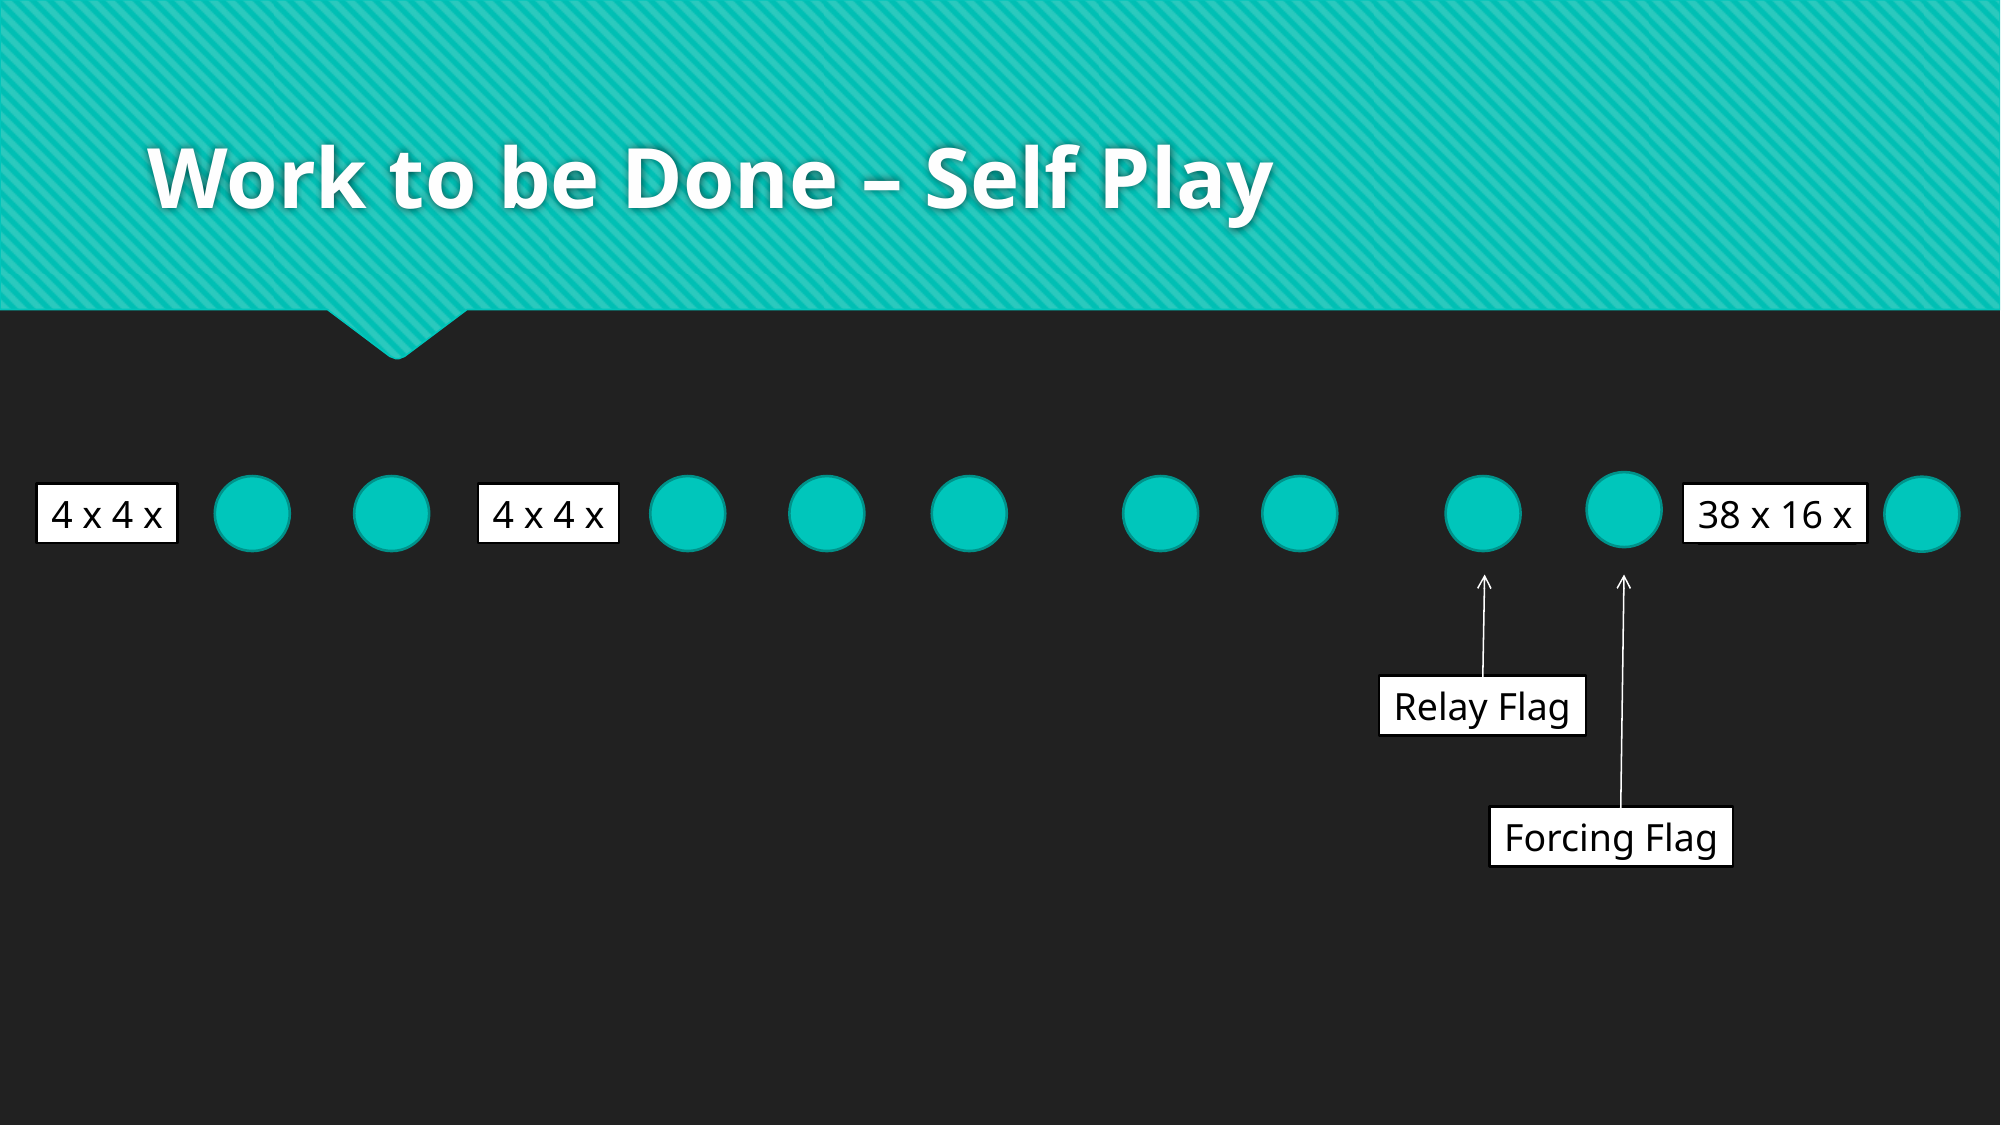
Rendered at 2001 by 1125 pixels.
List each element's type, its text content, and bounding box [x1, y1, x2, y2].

text_box [1585, 470, 1663, 549]
text_box 4 x 4 x [35, 482, 179, 544]
text_box Relay Flag [1378, 674, 1587, 737]
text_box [1620, 574, 1625, 812]
text_box 38 x 16 x [1682, 482, 1869, 544]
text_box [352, 474, 431, 553]
text_box Forcing Flag [1488, 805, 1734, 868]
text_box [1261, 474, 1339, 553]
text_box [1883, 475, 1961, 553]
text_box 4 x 4 x [477, 482, 620, 544]
text_box [1444, 474, 1522, 553]
text_box [213, 474, 292, 553]
title Work to be Done – Self Play [132, 73, 1868, 233]
text_box [1121, 474, 1200, 553]
text_box [788, 474, 866, 553]
text_box [930, 474, 1009, 553]
text_box [648, 474, 727, 553]
